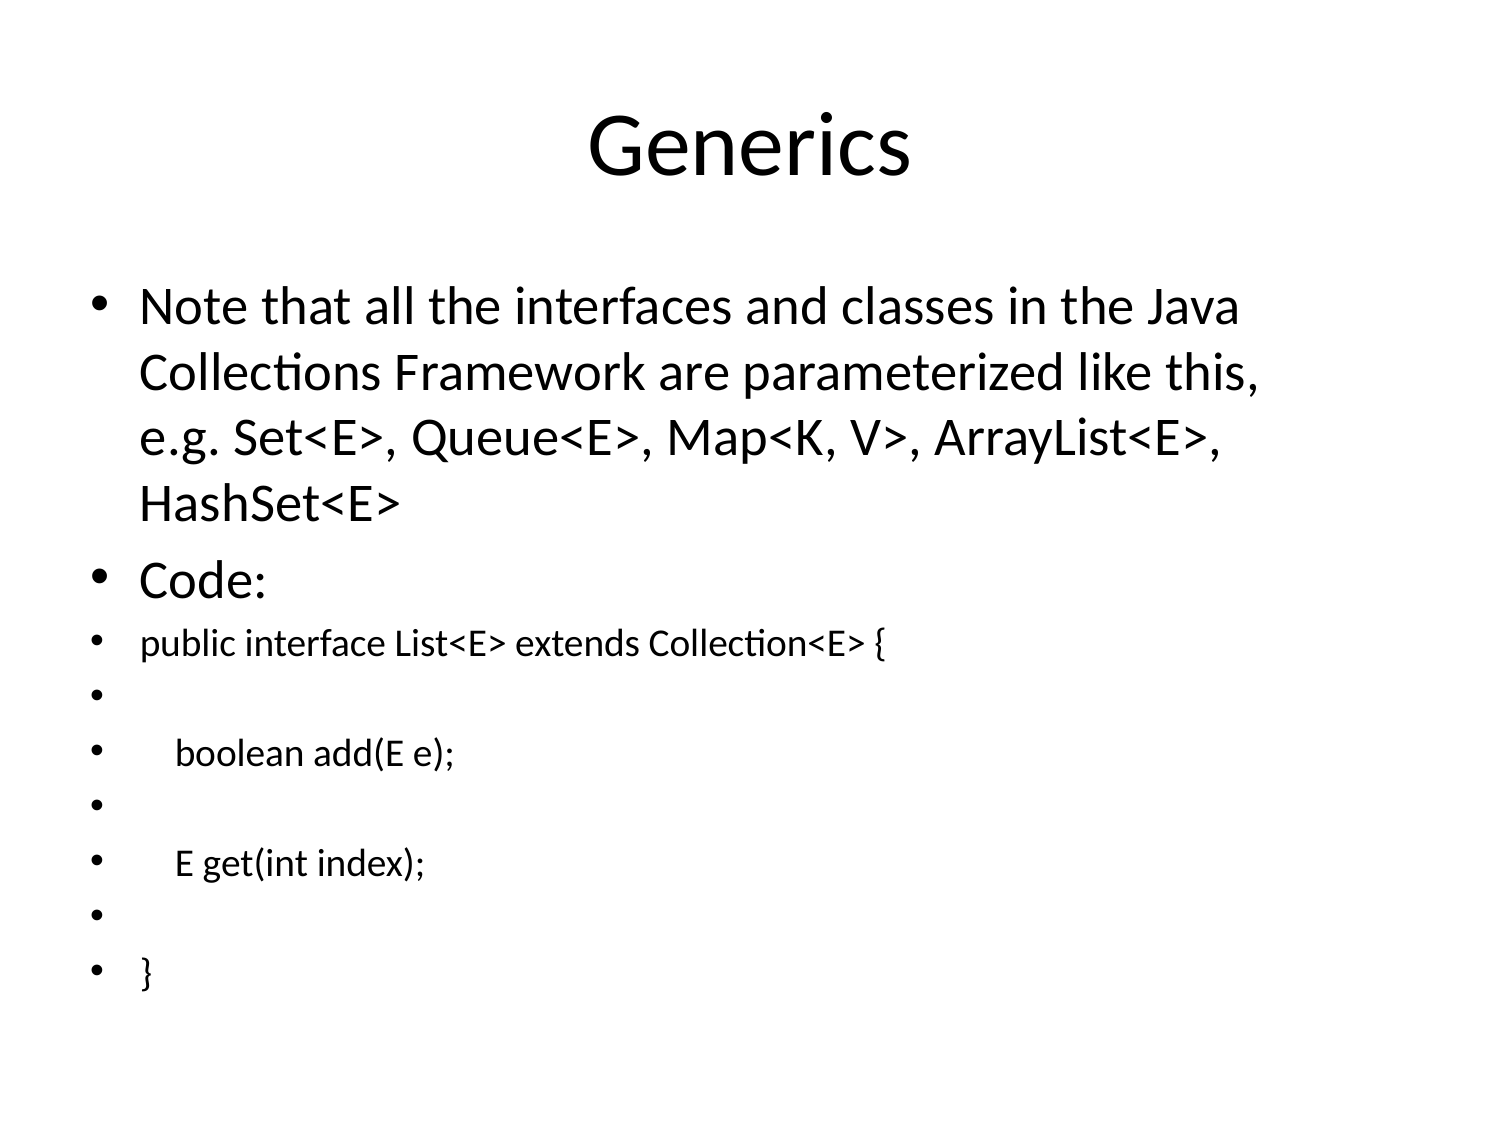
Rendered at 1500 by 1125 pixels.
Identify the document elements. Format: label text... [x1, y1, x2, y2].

list Note that all the interfaces and classes in the Java Collections Framework are parameterized like this, e.g. Set<E>, Queue<E>, Map<K, V>, ArrayList<E>, HashSet<E> Code: public interface List<E> extends Collection<E> { boolean add(E e); E get(int index); } [75, 262, 1425, 1005]
title Generics [75, 45, 1425, 233]
